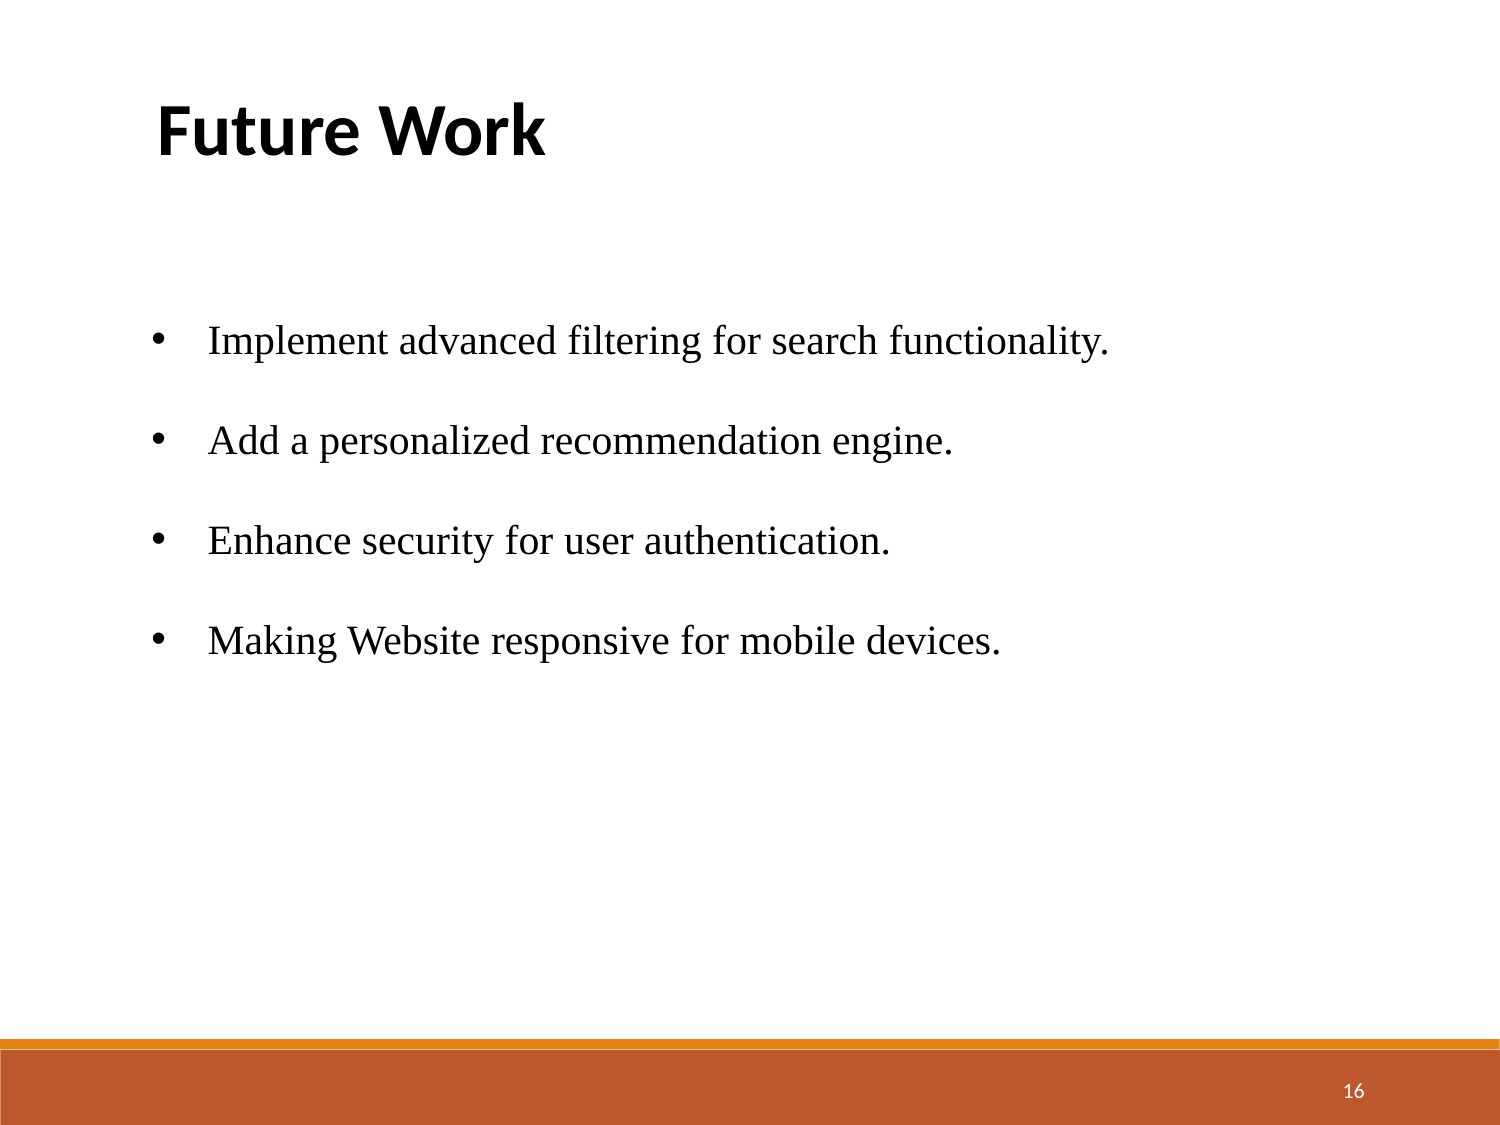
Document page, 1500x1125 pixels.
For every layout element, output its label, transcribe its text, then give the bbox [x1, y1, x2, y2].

text_box Implement advanced filtering for search functionality. Add a personalized recommendation engine. Enhance security for user authentication. Making Website responsive for mobile devices. [136, 195, 1442, 1125]
text_box Future Work [0, 73, 1271, 185]
